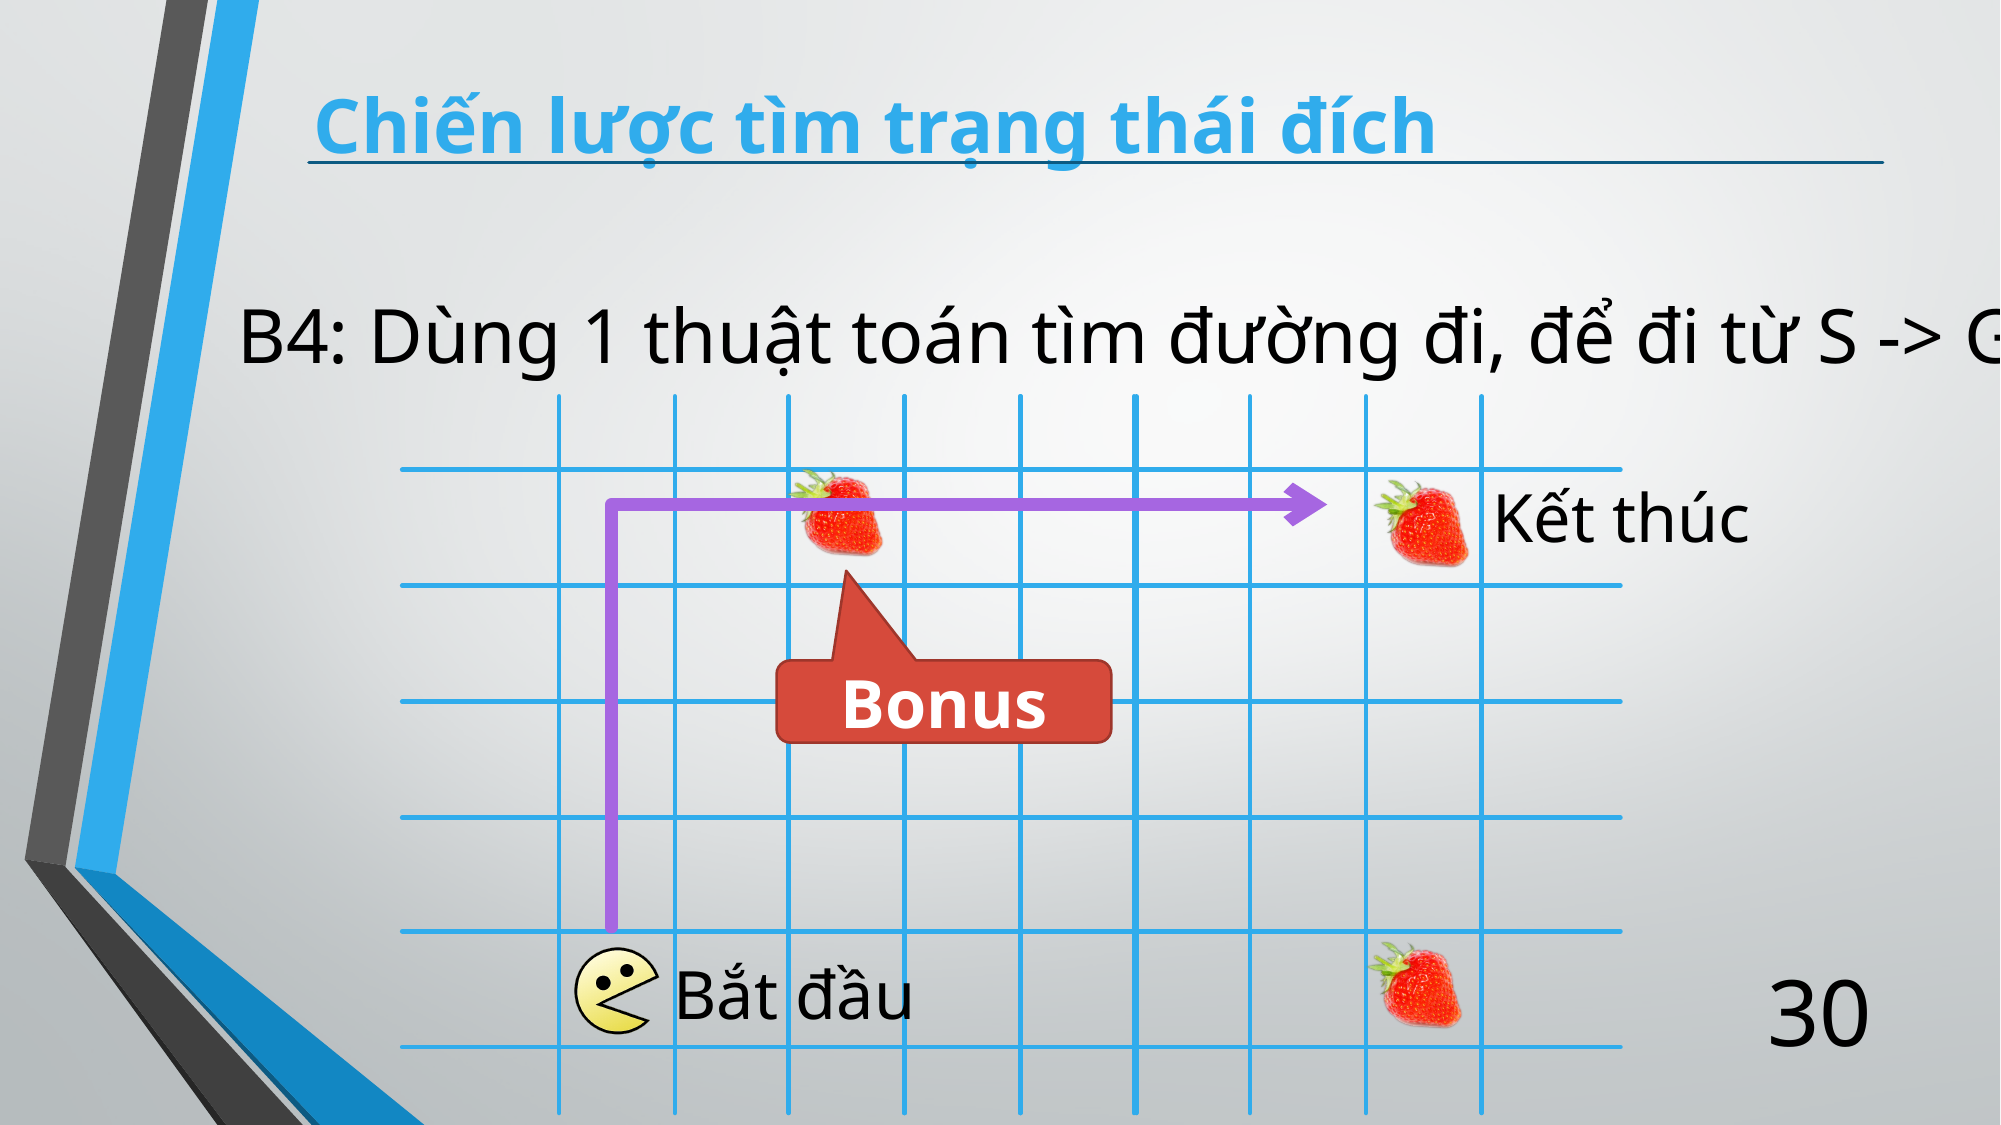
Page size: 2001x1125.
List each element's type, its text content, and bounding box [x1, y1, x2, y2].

picture [1363, 934, 1467, 1032]
picture [783, 462, 887, 559]
text_box B4: Dùng 1 thuật toán tìm đường đi, để đi từ S -> G [222, 236, 2000, 387]
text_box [401, 396, 1621, 1114]
slide_number 30 [1668, 987, 1887, 1047]
title Chiến lược tìm trạng thái đích [278, 59, 1887, 188]
picture [1370, 473, 1473, 571]
text_box Kết thúc [1621, 468, 1766, 564]
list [573, 946, 663, 1036]
